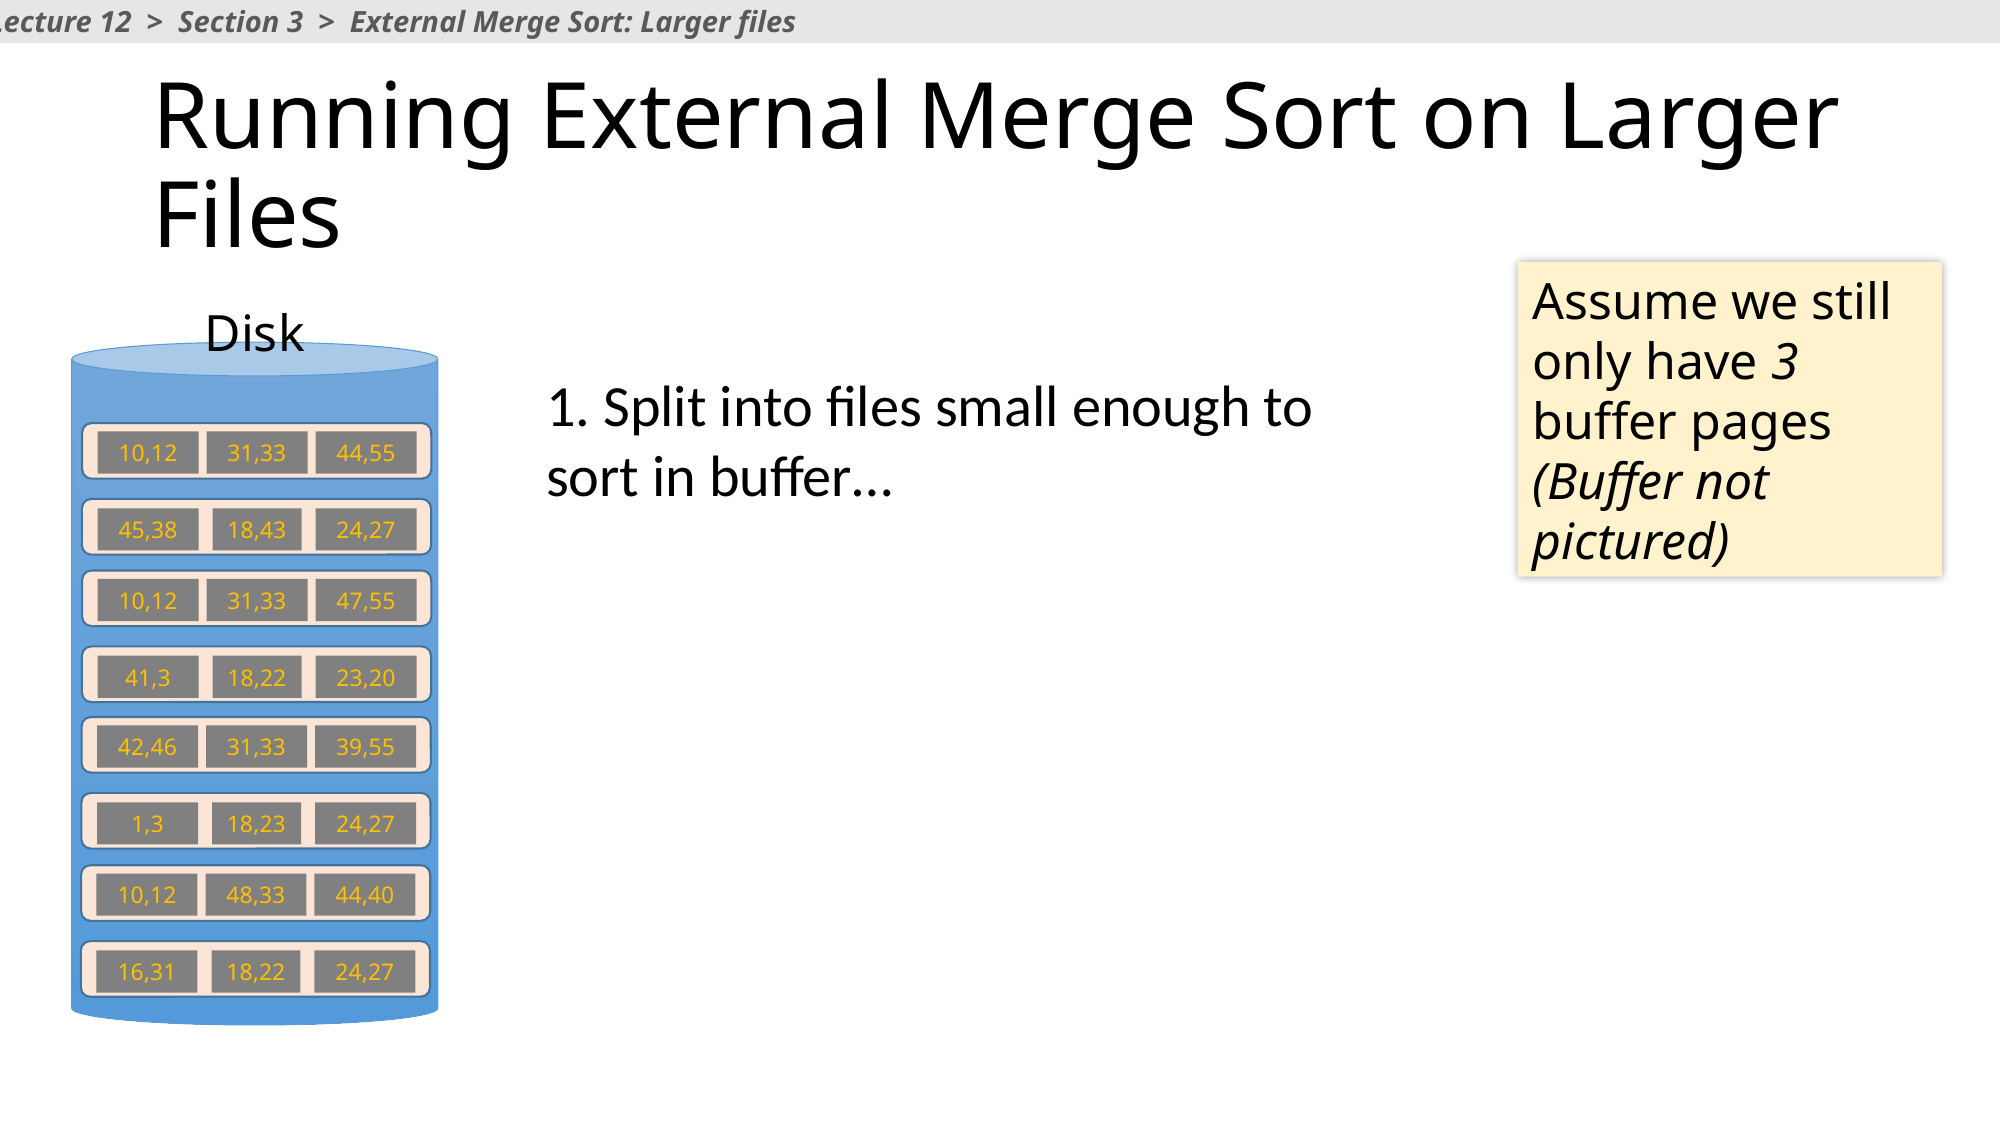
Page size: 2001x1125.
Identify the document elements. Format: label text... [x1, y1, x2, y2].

text_box Disk [179, 294, 331, 369]
text_box [81, 569, 433, 628]
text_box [96, 873, 416, 917]
text_box [80, 791, 432, 850]
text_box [97, 578, 417, 622]
text_box 18,22 [211, 950, 301, 993]
text_box [80, 864, 432, 922]
text_box [70, 343, 439, 1026]
text_box 18,43 [212, 508, 302, 551]
title Running External Merge Sort on Larger Files [137, 59, 1863, 278]
text_box [81, 422, 433, 480]
text_box 24,27 [315, 802, 417, 845]
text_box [0, 0, 2000, 47]
text_box 1,3 [97, 802, 199, 845]
text_box 24,27 [314, 950, 416, 993]
text_box 45,38 [97, 508, 199, 551]
text_box 1. Split into files small enough to sort in buffer… [531, 360, 1349, 516]
text_box [80, 497, 433, 556]
text_box 16,31 [96, 950, 198, 993]
text_box 18,22 [212, 655, 302, 698]
text_box 18,23 [212, 802, 302, 845]
text_box [79, 940, 432, 998]
text_box 24,27 [315, 508, 417, 551]
text_box [80, 715, 432, 774]
text_box 41,3 [97, 655, 199, 698]
text_box Assume we still only have 3 buffer pages (Buffer not pictured) [1517, 261, 1942, 577]
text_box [97, 431, 417, 475]
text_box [96, 725, 417, 769]
text_box 23,20 [315, 655, 417, 698]
text_box [80, 645, 433, 704]
